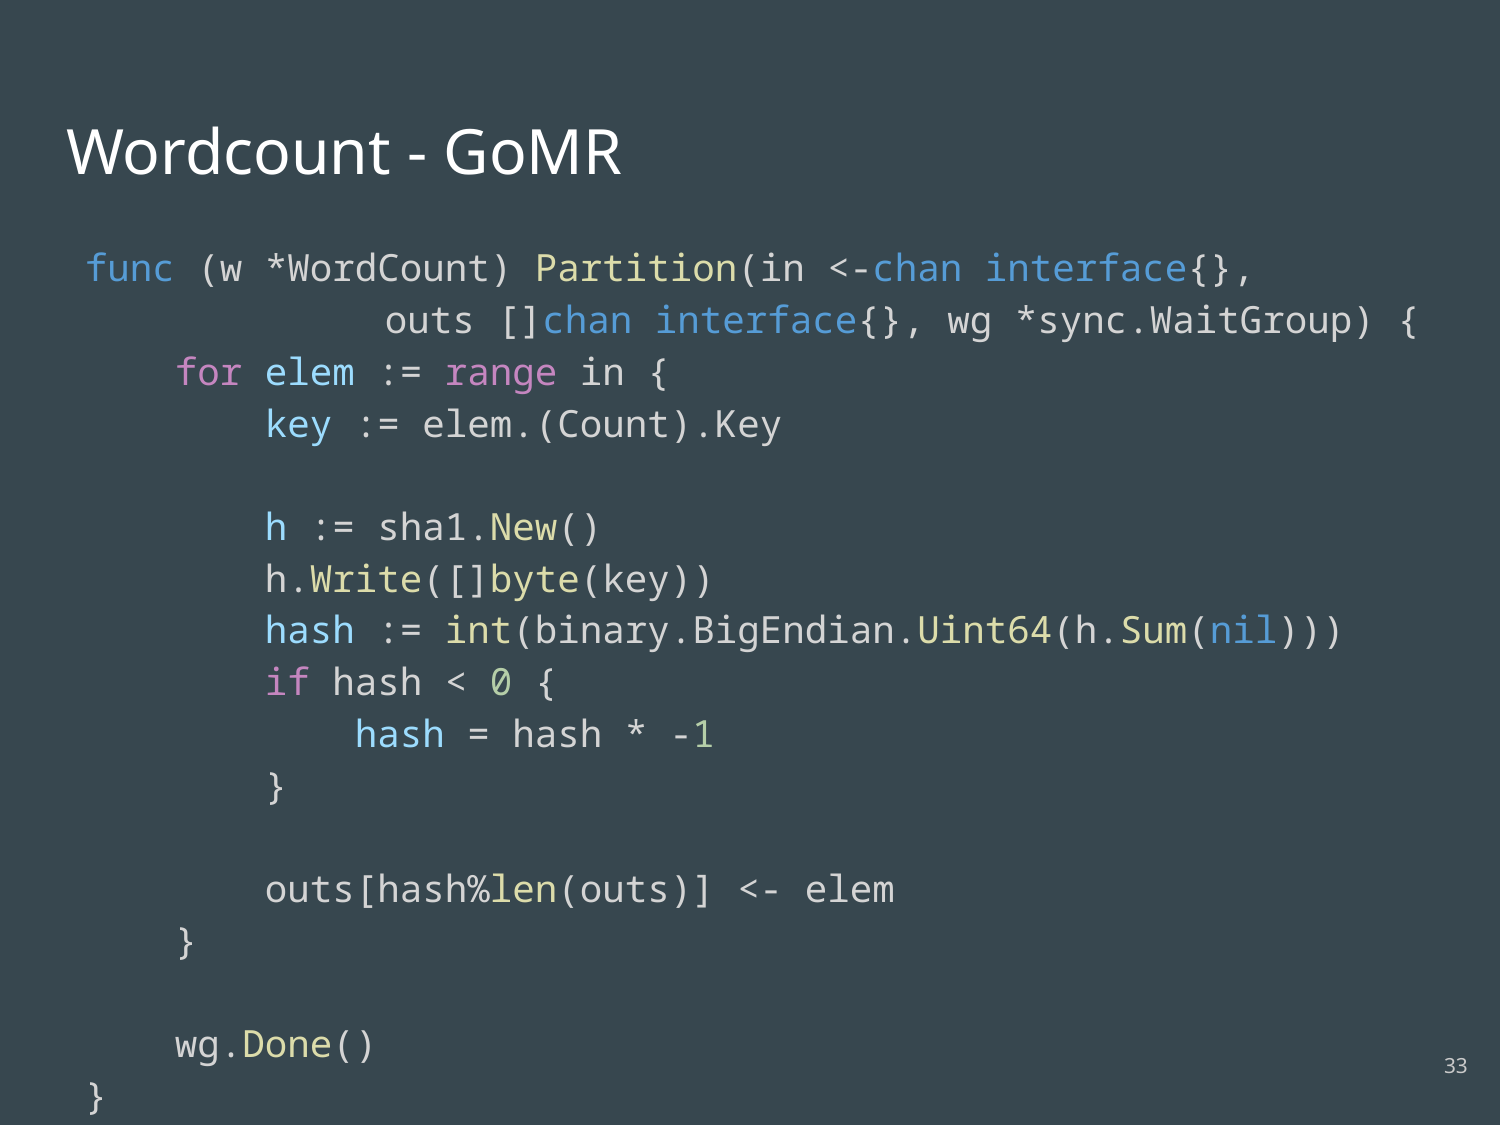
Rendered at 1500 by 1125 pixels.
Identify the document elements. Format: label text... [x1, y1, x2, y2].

list func (w *WordCount) Partition(in <-chan interface{}, outs []chan interface{}, wg *sync.WaitGroup) { for elem := range in { key := elem.(Count).Key h := sha1.New() h.Write([]byte(key)) hash := int(binary.BigEndian.Uint64(h.Sum(nil))) if hash < 0 { hash = hash * -1 } outs[hash%len(outs)] <- elem } wg.Done() } [51, 222, 1449, 970]
slide_number 33 [1392, 1023, 1483, 1110]
title Wordcount - GoMR [51, 97, 1449, 222]
